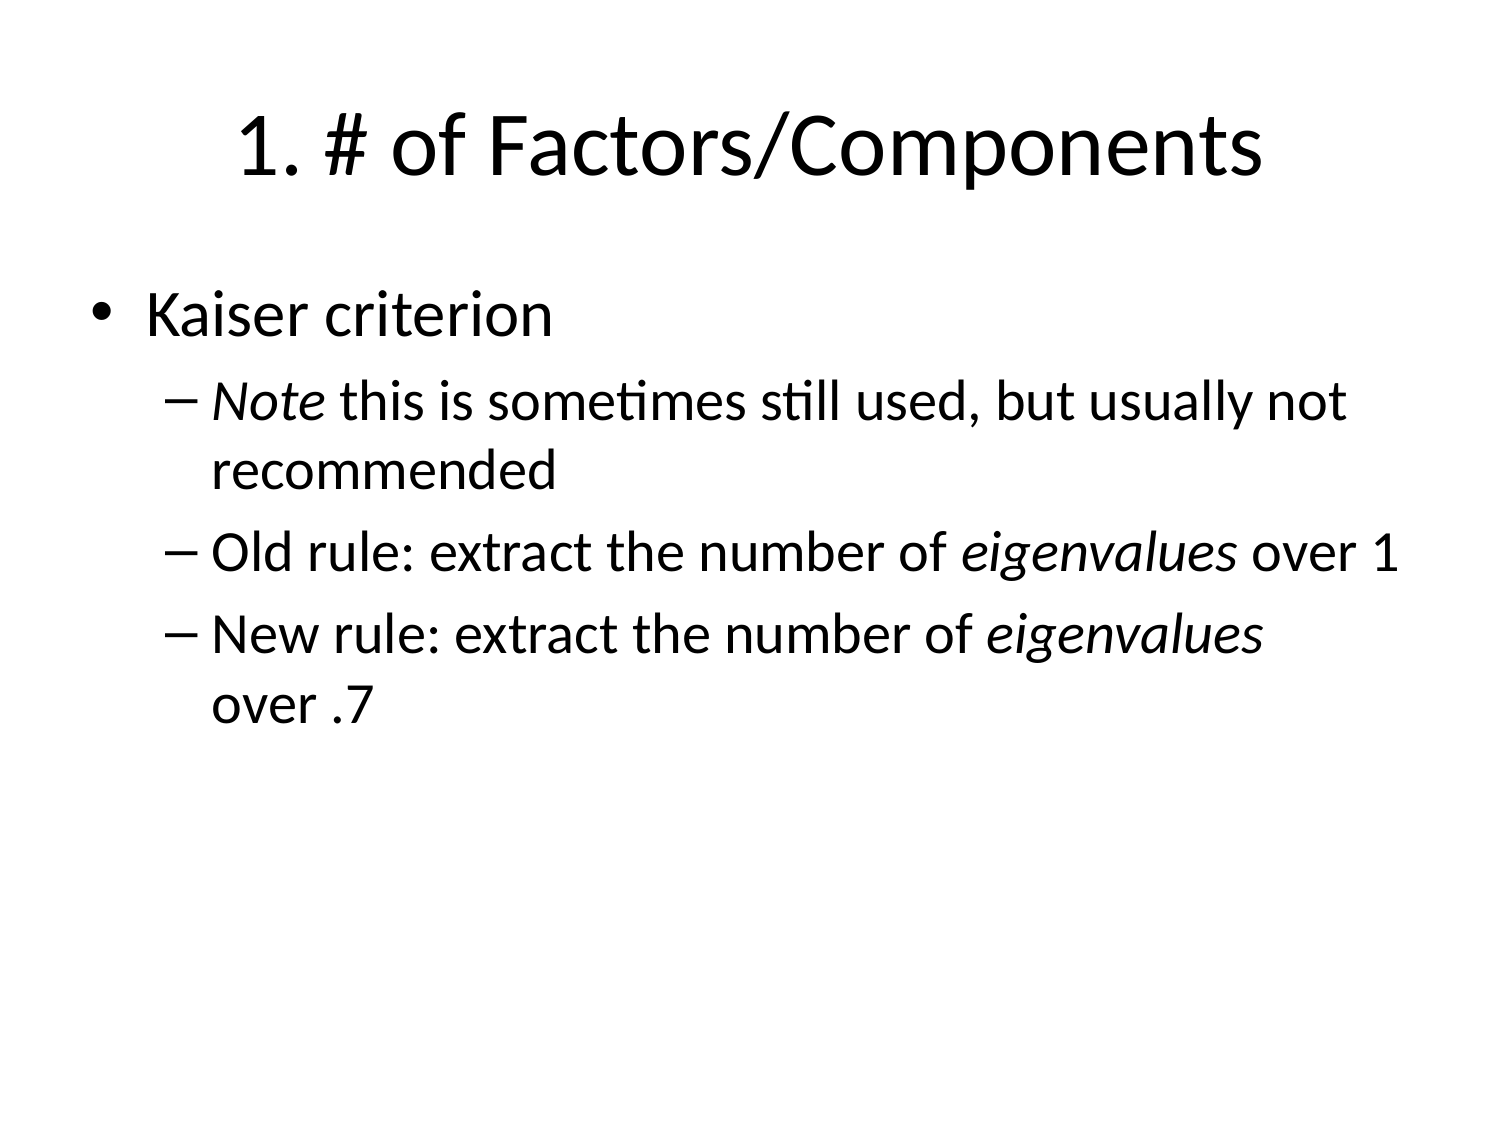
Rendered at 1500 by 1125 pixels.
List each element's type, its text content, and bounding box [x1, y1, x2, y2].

title 1. # of Factors/Components [75, 45, 1425, 233]
list Kaiser criterion Note this is sometimes still used, but usually not recommended Old rule: extract the number of eigenvalues over 1 New rule: extract the number of eigenvalues over .7 [75, 262, 1425, 1005]
